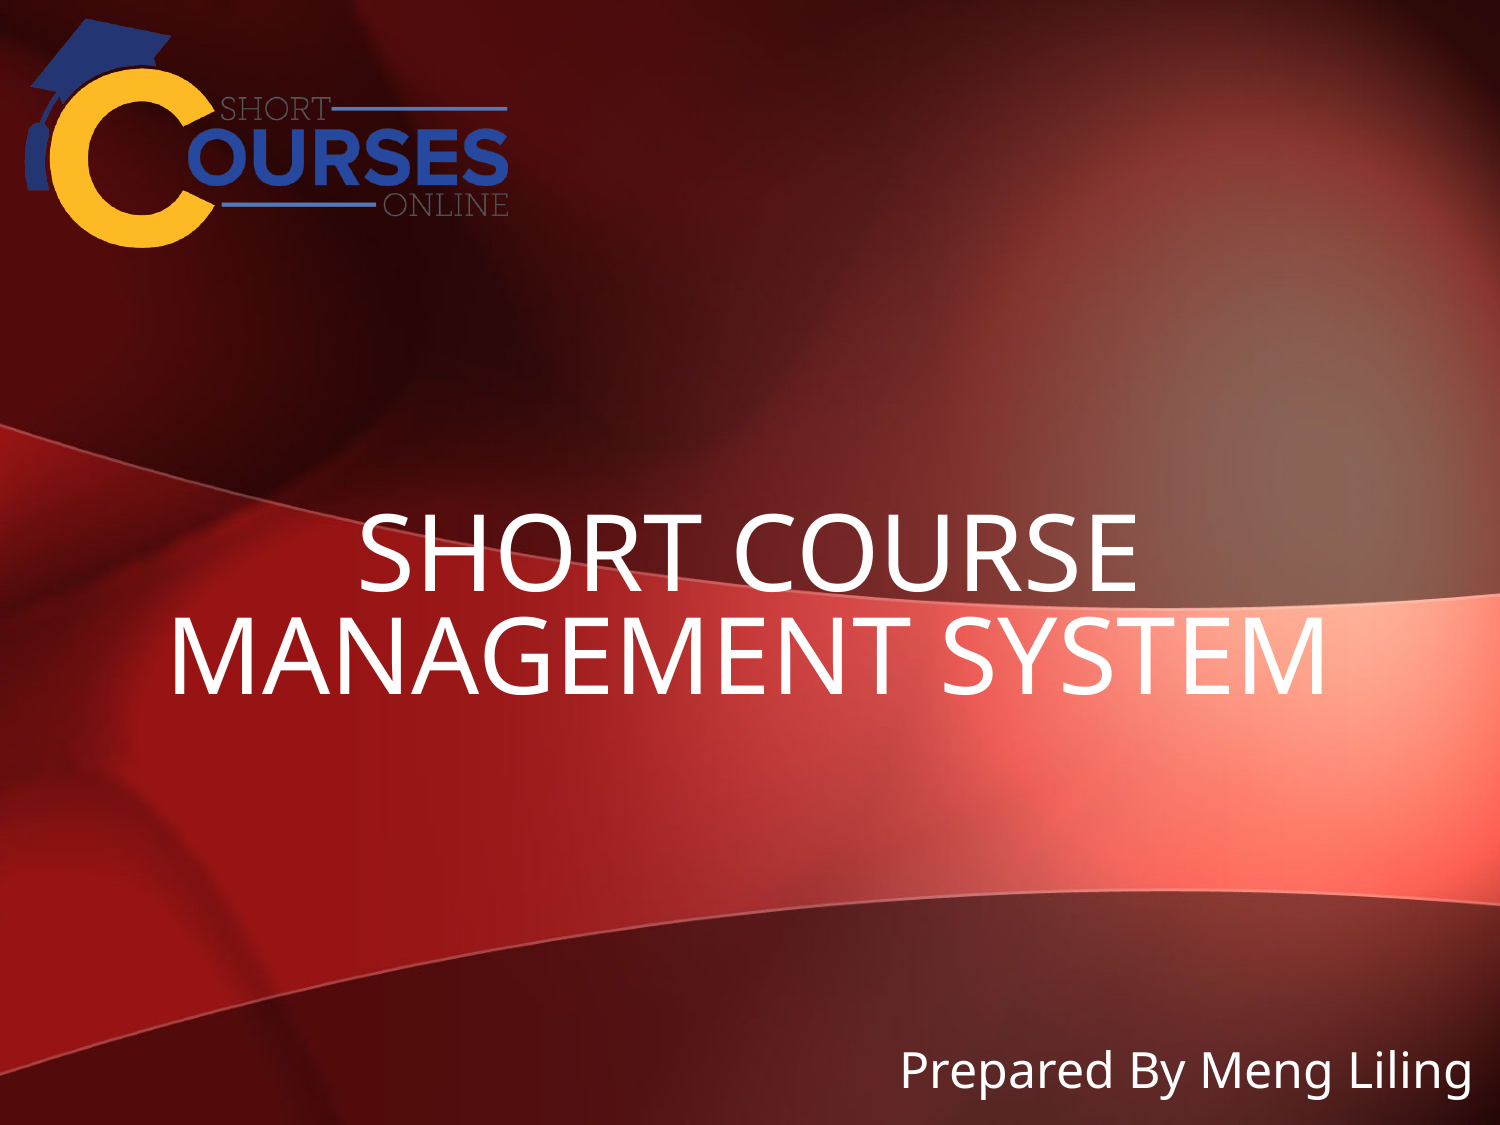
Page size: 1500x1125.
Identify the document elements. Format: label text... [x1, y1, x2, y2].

title Short Course Management System [0, 500, 1499, 725]
subtitle Prepared By Meng Liling [756, 1035, 1495, 1119]
picture [0, 0, 1500, 1125]
